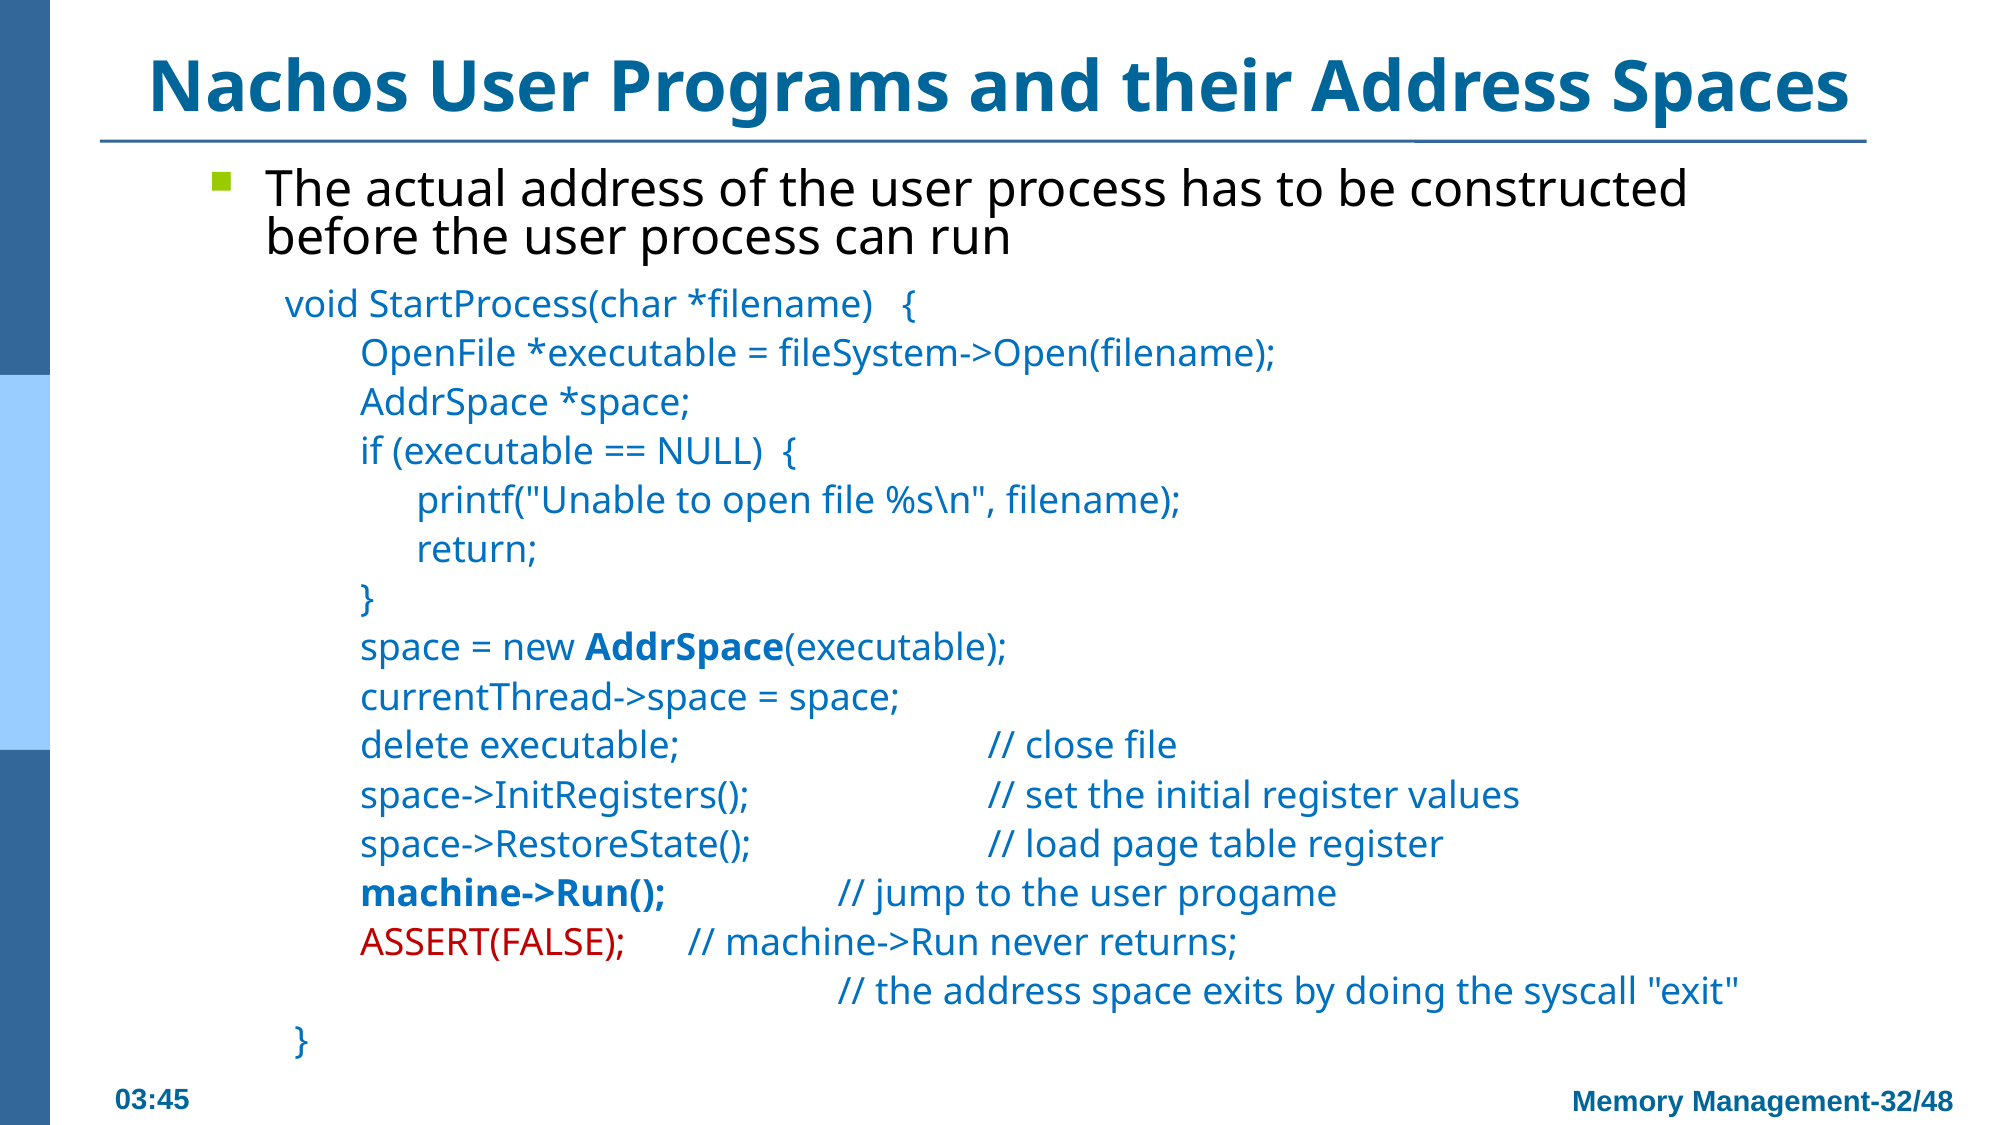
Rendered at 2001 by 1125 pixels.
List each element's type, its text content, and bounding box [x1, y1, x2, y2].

list void StartProcess(char *filename) { OpenFile *executable = fileSystem->Open(filename); AddrSpace *space; if (executable == NULL) { printf("Unable to open file %s\n", filename); return; } space = new AddrSpace(executable); currentThread->space = space; delete executable; // close file space->InitRegisters(); // set the initial register values space->RestoreState(); // load page table register machine->Run(); // jump to the user progame ASSERT(FALSE); // machine->Run never returns; // the address space exits by doing the syscall "exit" } [194, 281, 1865, 1026]
title Nachos User Programs and their Address Spaces [99, 38, 1900, 133]
text_box The actual address of the user process has to be constructed before the user process can run [194, 160, 1796, 272]
